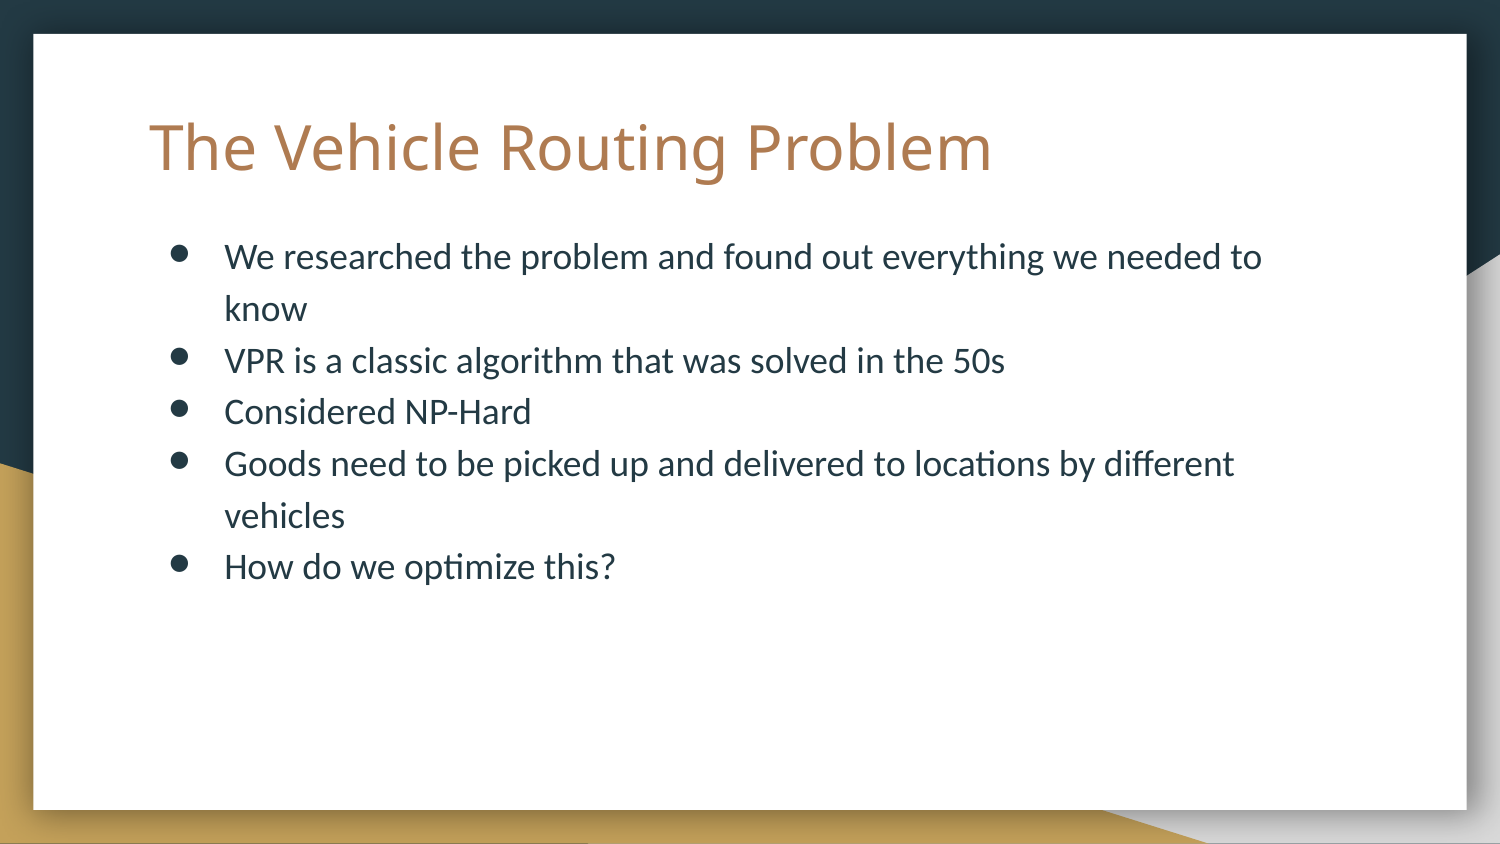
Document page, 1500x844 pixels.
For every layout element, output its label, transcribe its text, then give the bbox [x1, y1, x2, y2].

list We researched the problem and found out everything we needed to know VPR is a classic algorithm that was solved in the 50s Considered NP-Hard Goods need to be picked up and delivered to locations by different vehicles How do we optimize this? [134, 210, 1366, 612]
title The Vehicle Routing Problem [134, 92, 1366, 210]
